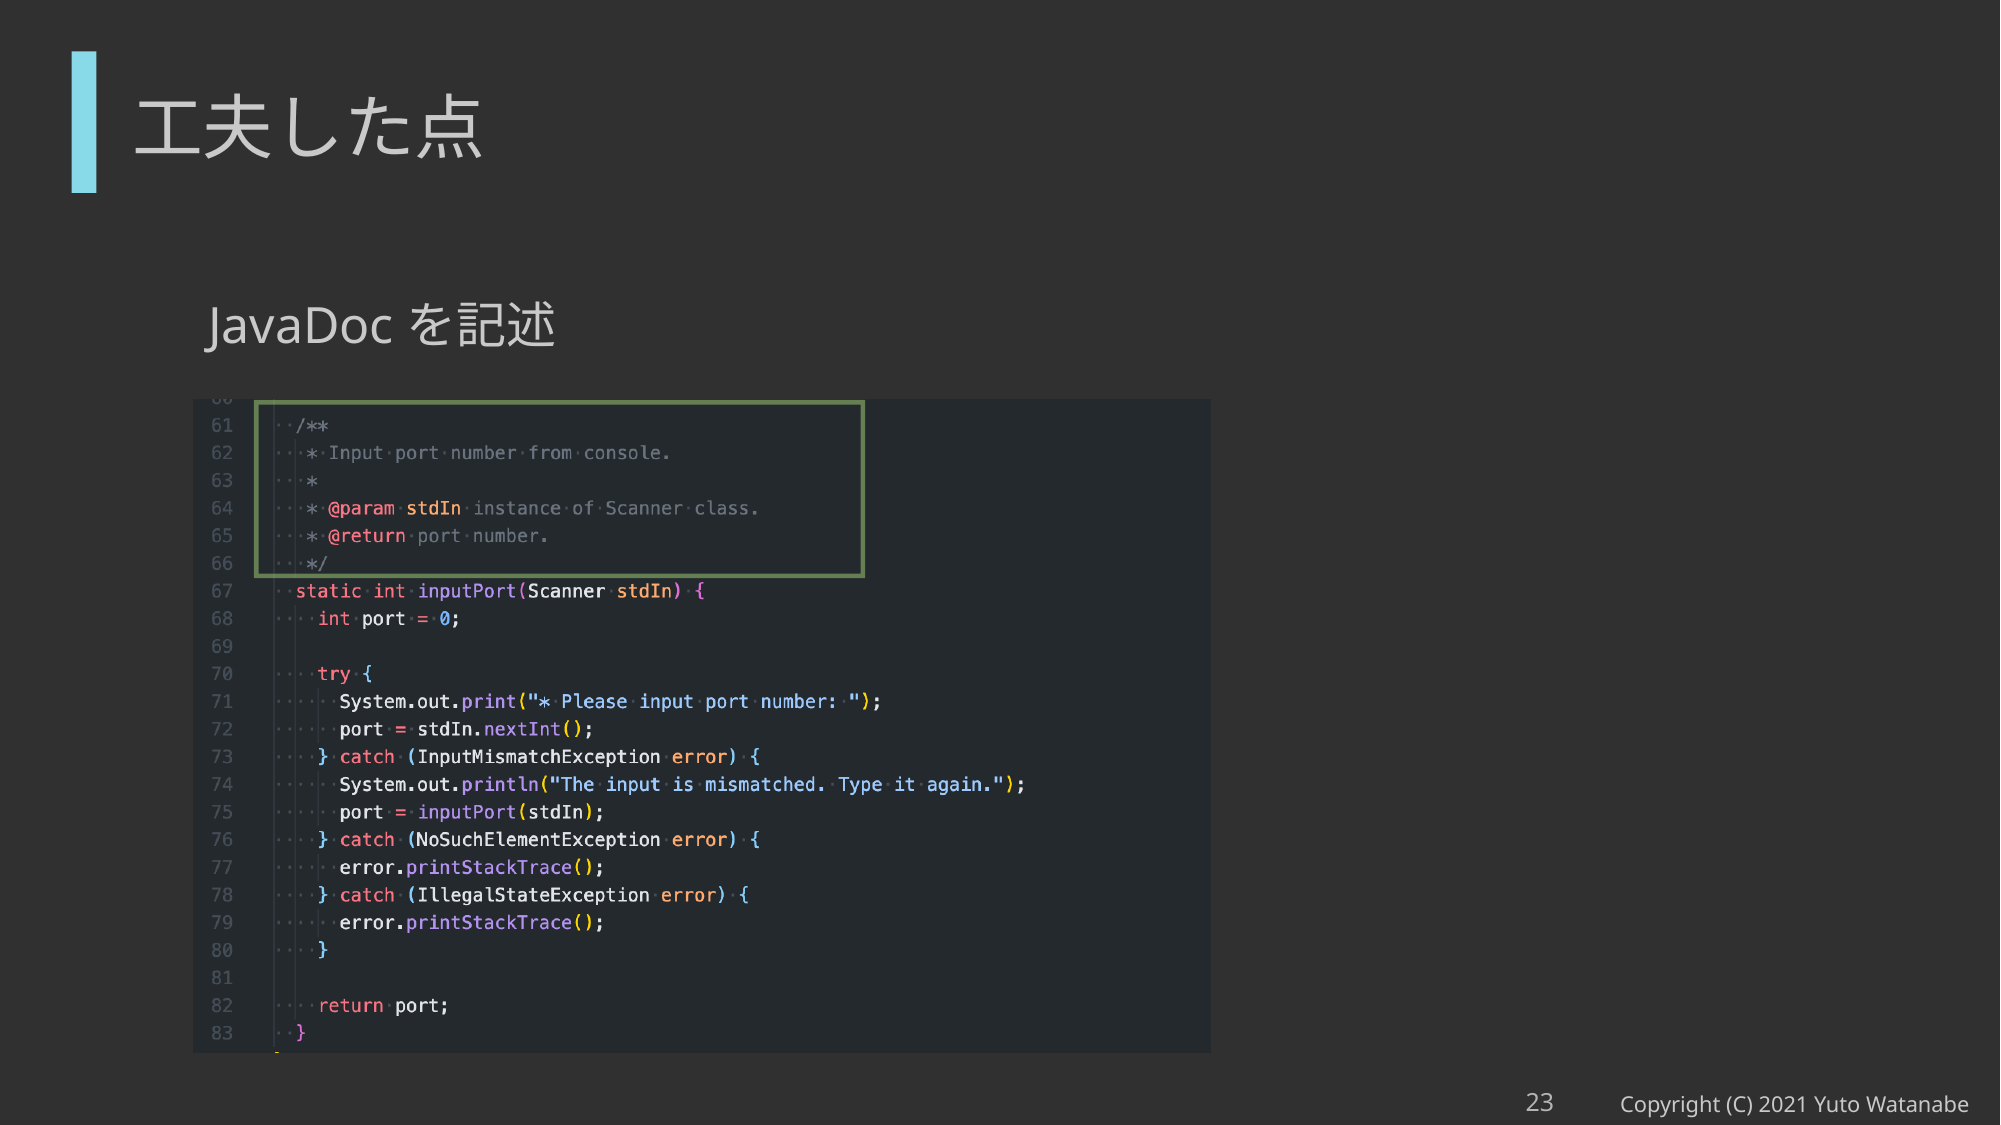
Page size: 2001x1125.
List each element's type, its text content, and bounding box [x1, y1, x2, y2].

picture [193, 399, 1212, 1053]
slide_number 23 [1473, 1083, 1570, 1124]
title 工夫した点 [117, 85, 1154, 160]
text_box JavaDocを記述 [193, 286, 636, 362]
